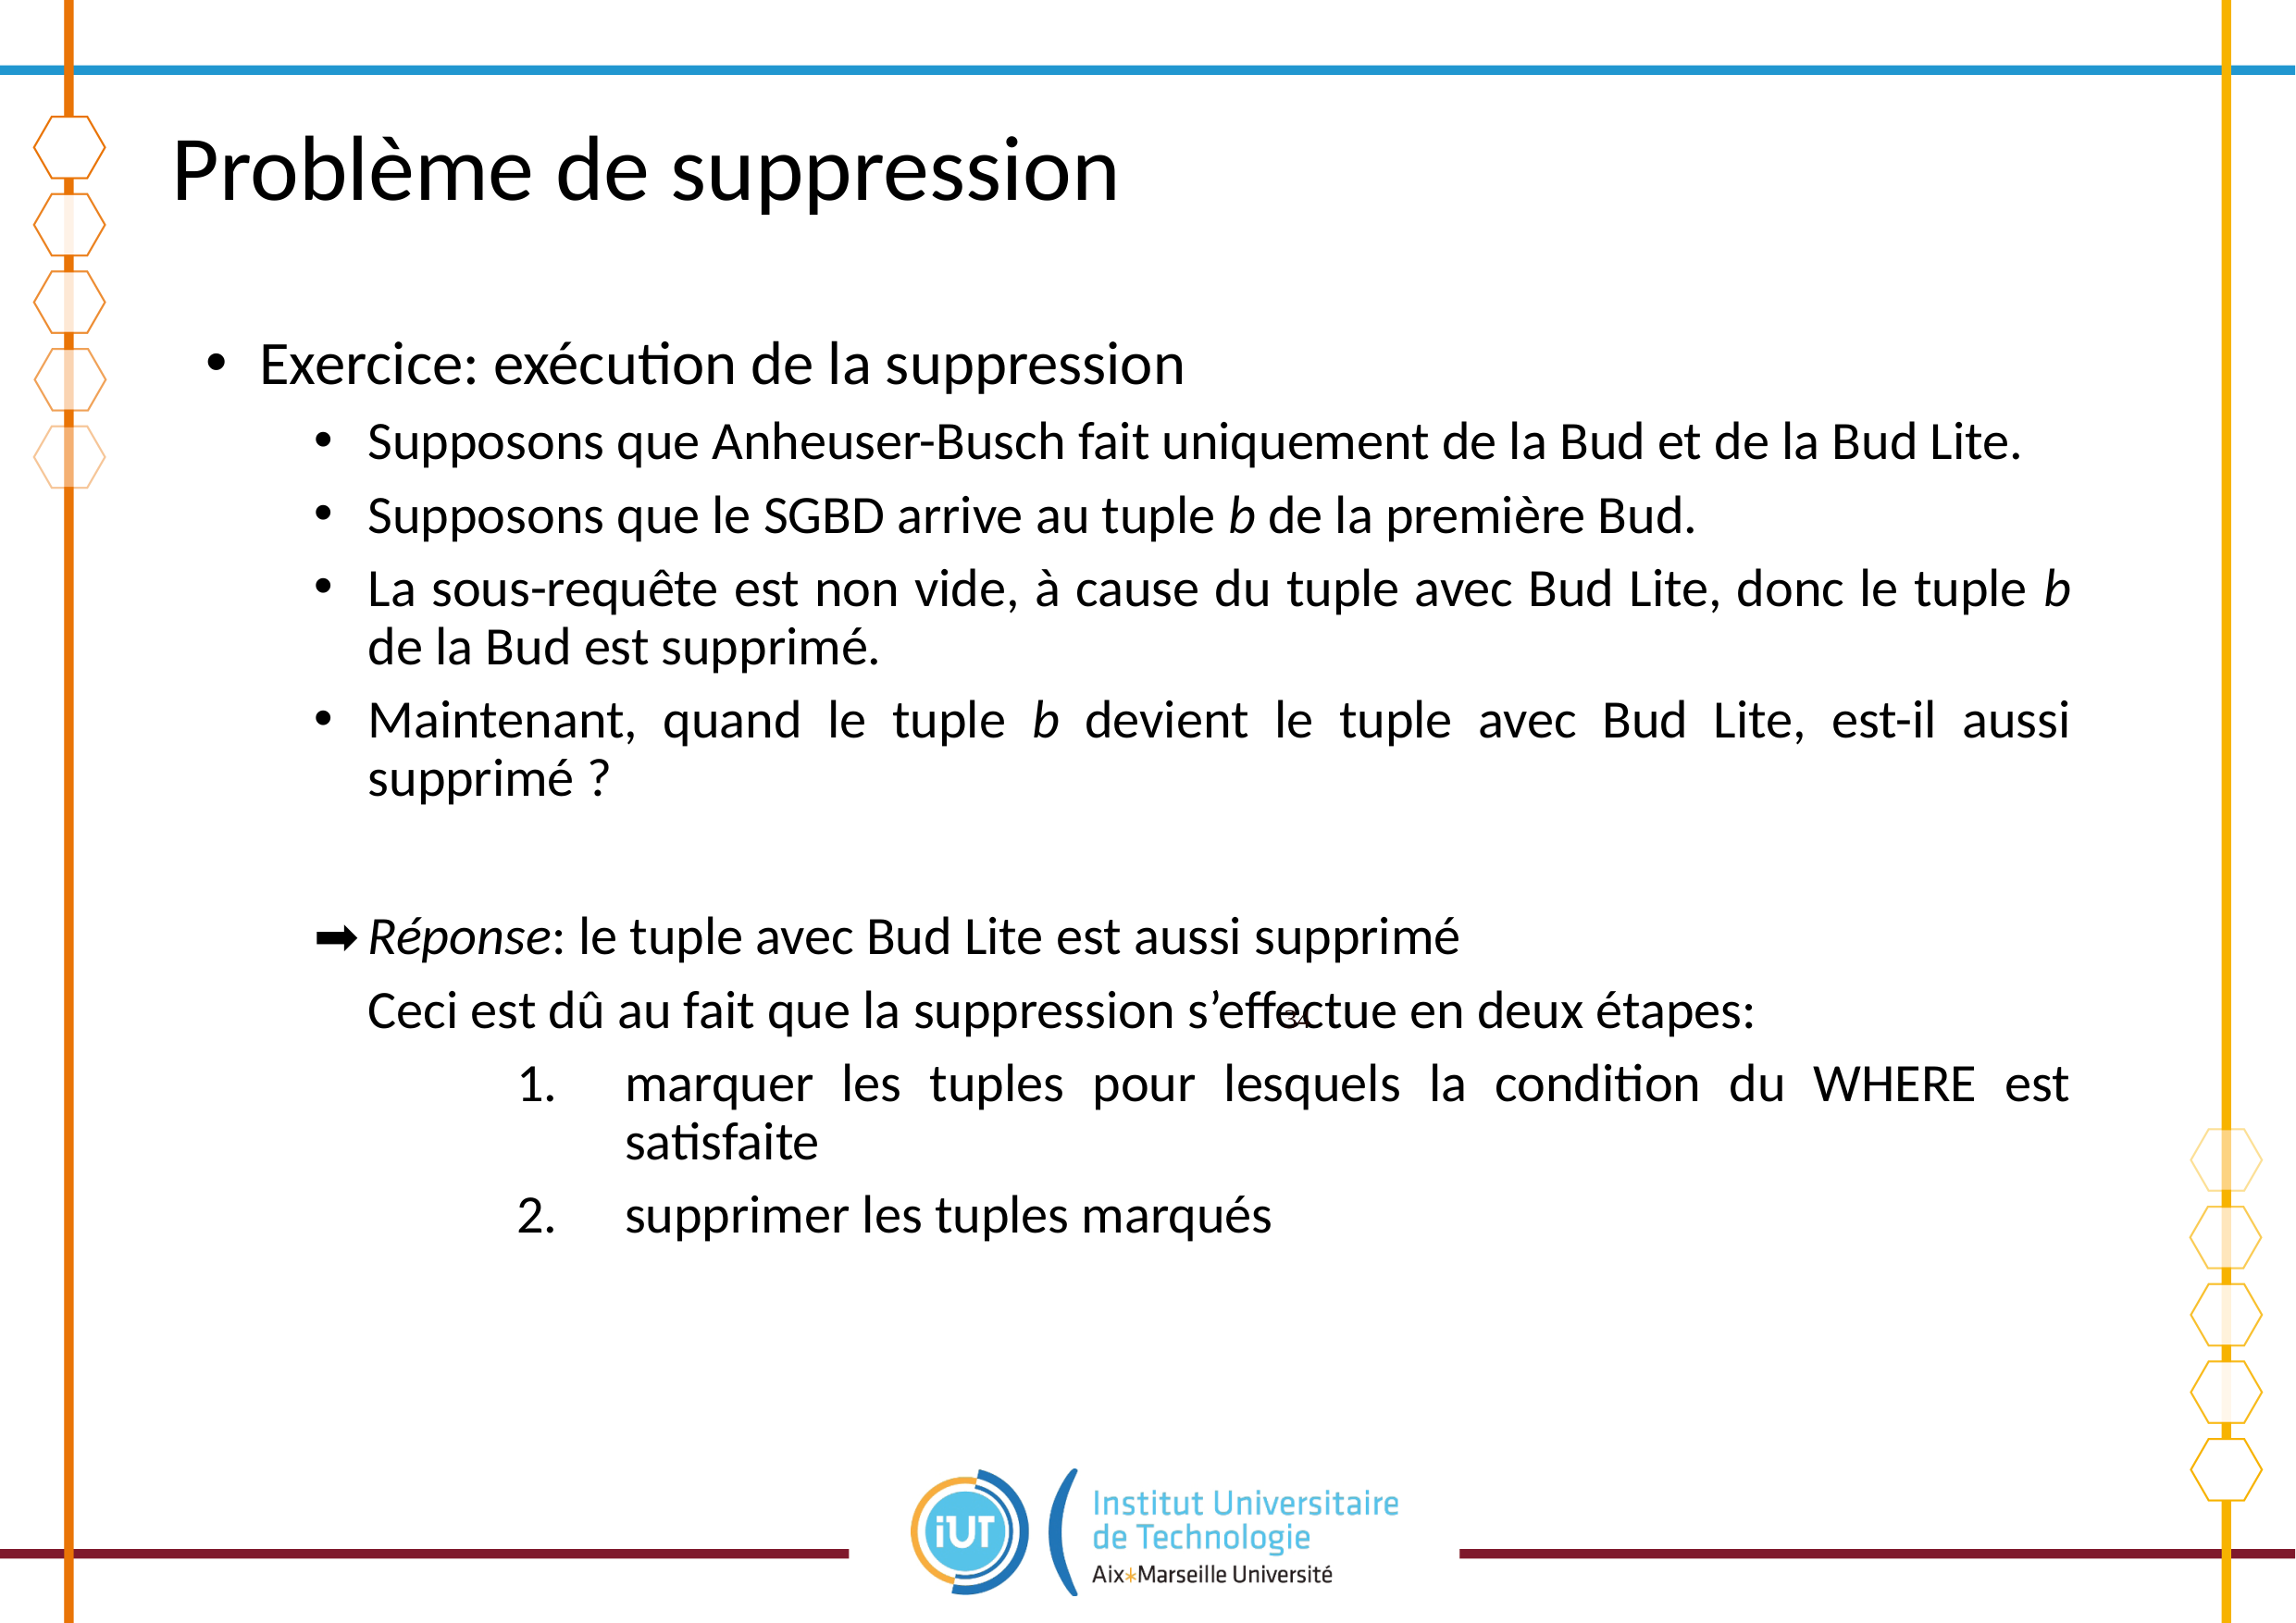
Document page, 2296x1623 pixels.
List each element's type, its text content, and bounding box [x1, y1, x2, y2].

title Problème de suppression [157, 86, 2138, 255]
picture [0, 0, 2296, 1623]
list Exercice: exécution de la suppression Supposons que Anheuser-Busch fait uniquement de la Bud et de la Bud Lite. Supposons que le SGBD arrive au tuple b de la première Bud. La sous-requête est non vide, à cause du tuple avec Bud Lite, donc le tuple b de la Bud est supprimé. Maintenant, quand le tuple b devient le tuple avec Bud Lite, est-il aussi supprimé ? Réponse: le tuple avec Bud Lite est aussi supprimé Ceci est dû au fait que la suppression s’effectue en deux étapes: marquer les tuples pour lesquels la condition du WHERE est satisfaite supprimer les tuples marqués [192, 324, 2086, 1443]
slide_number 34 [1036, 994, 1325, 1041]
